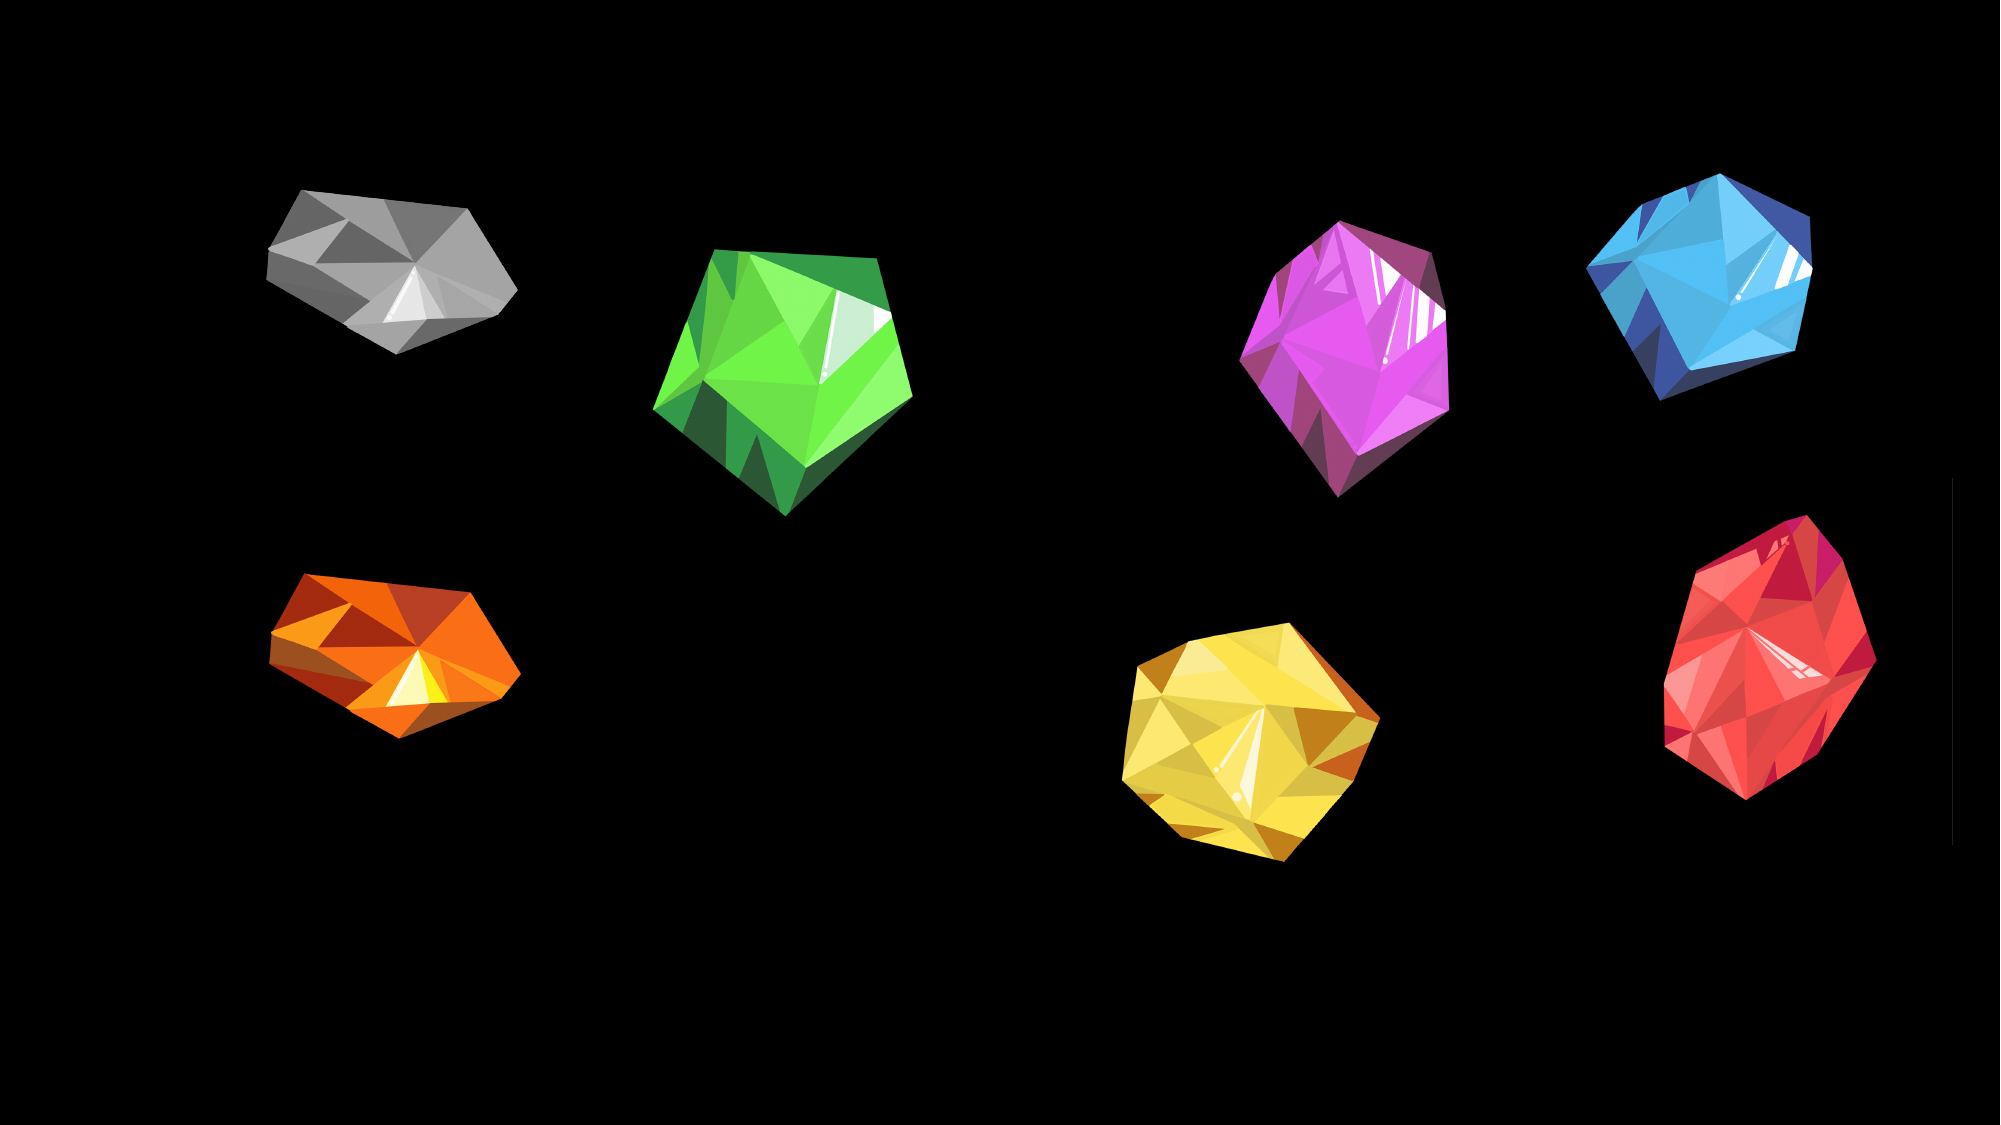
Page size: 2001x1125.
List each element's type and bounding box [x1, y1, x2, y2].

picture [190, 440, 558, 808]
picture [1050, 546, 1418, 914]
picture [598, 195, 967, 563]
picture [1160, 72, 1895, 531]
picture [186, 56, 555, 424]
picture [1585, 477, 1953, 846]
